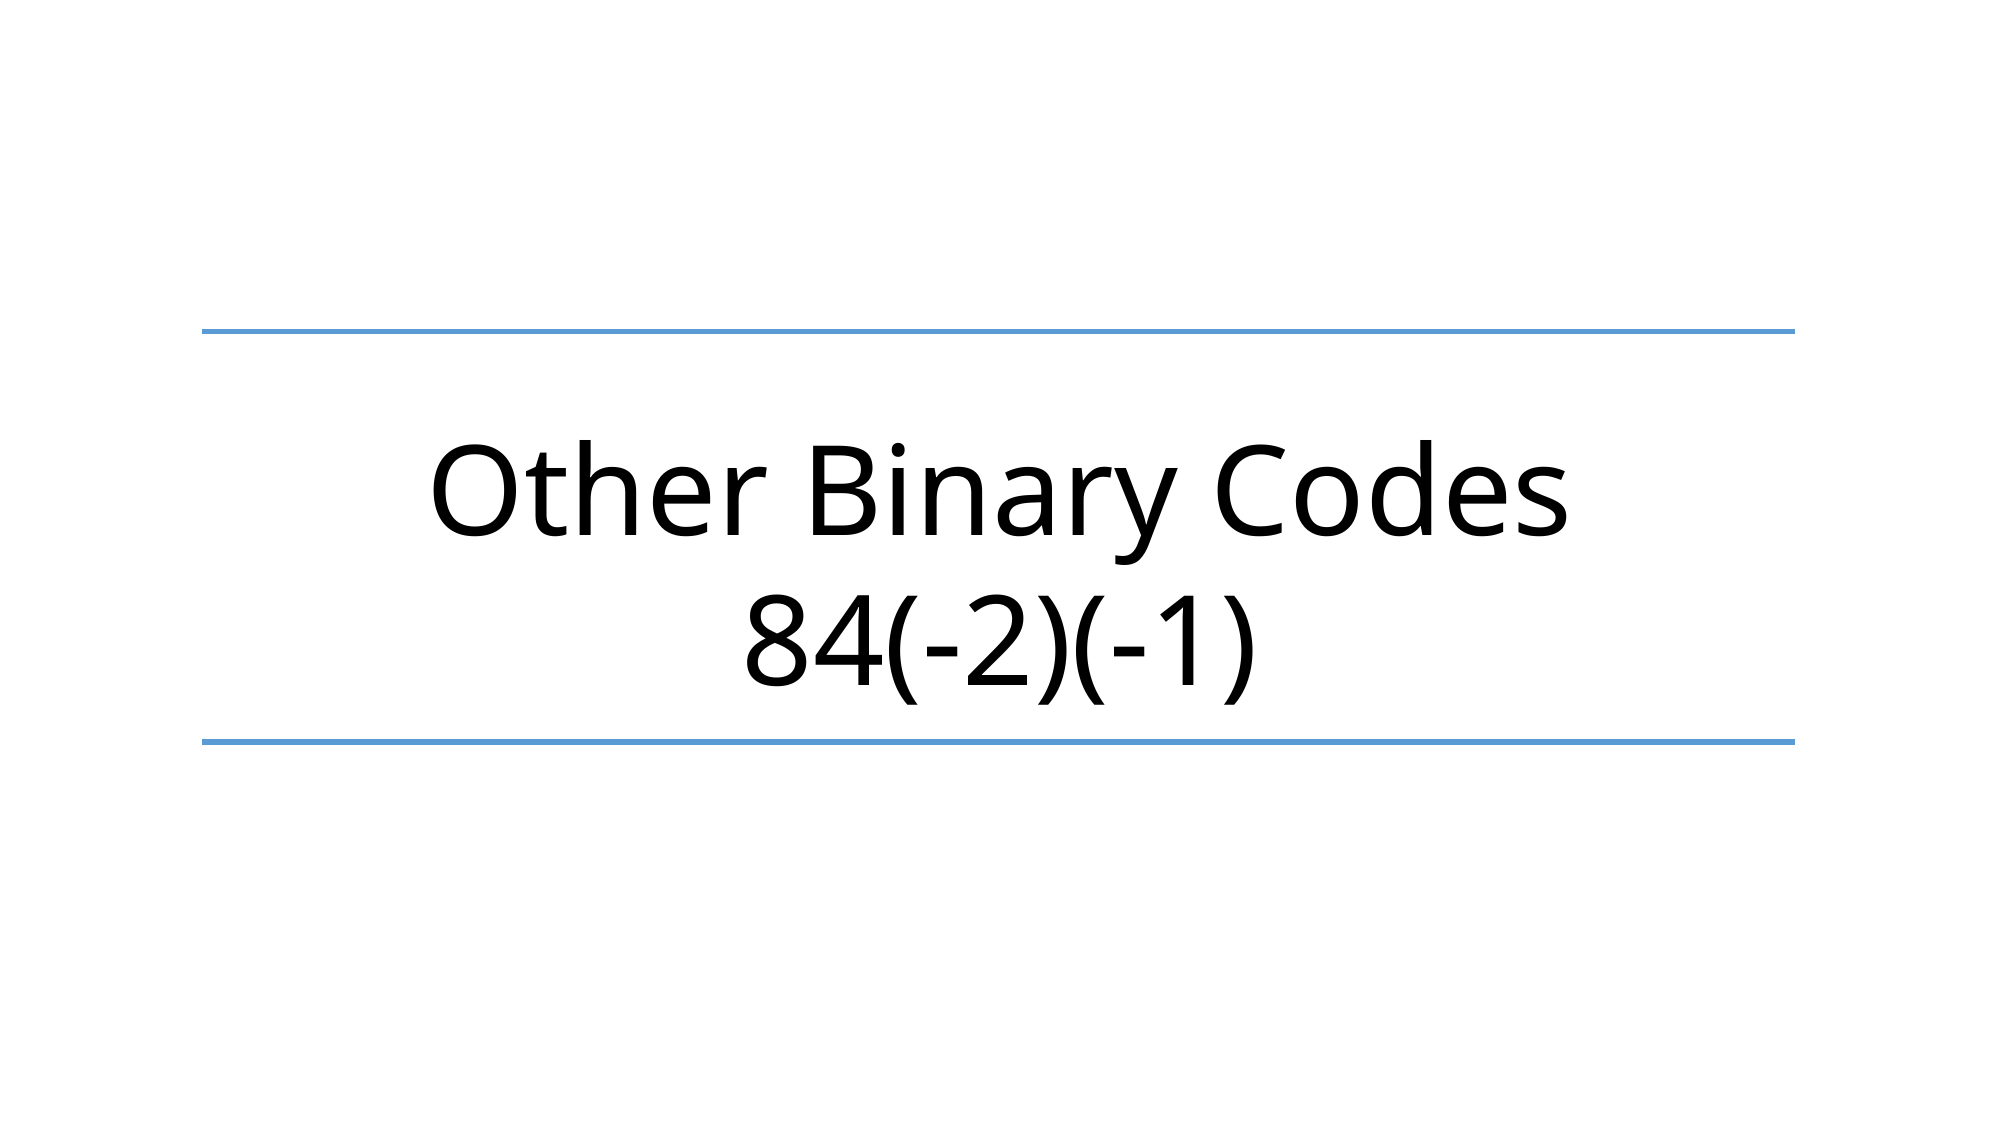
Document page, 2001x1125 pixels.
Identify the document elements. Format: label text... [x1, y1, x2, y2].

text_box Other Binary Codes 84(-2)(-1) [203, 403, 1797, 719]
